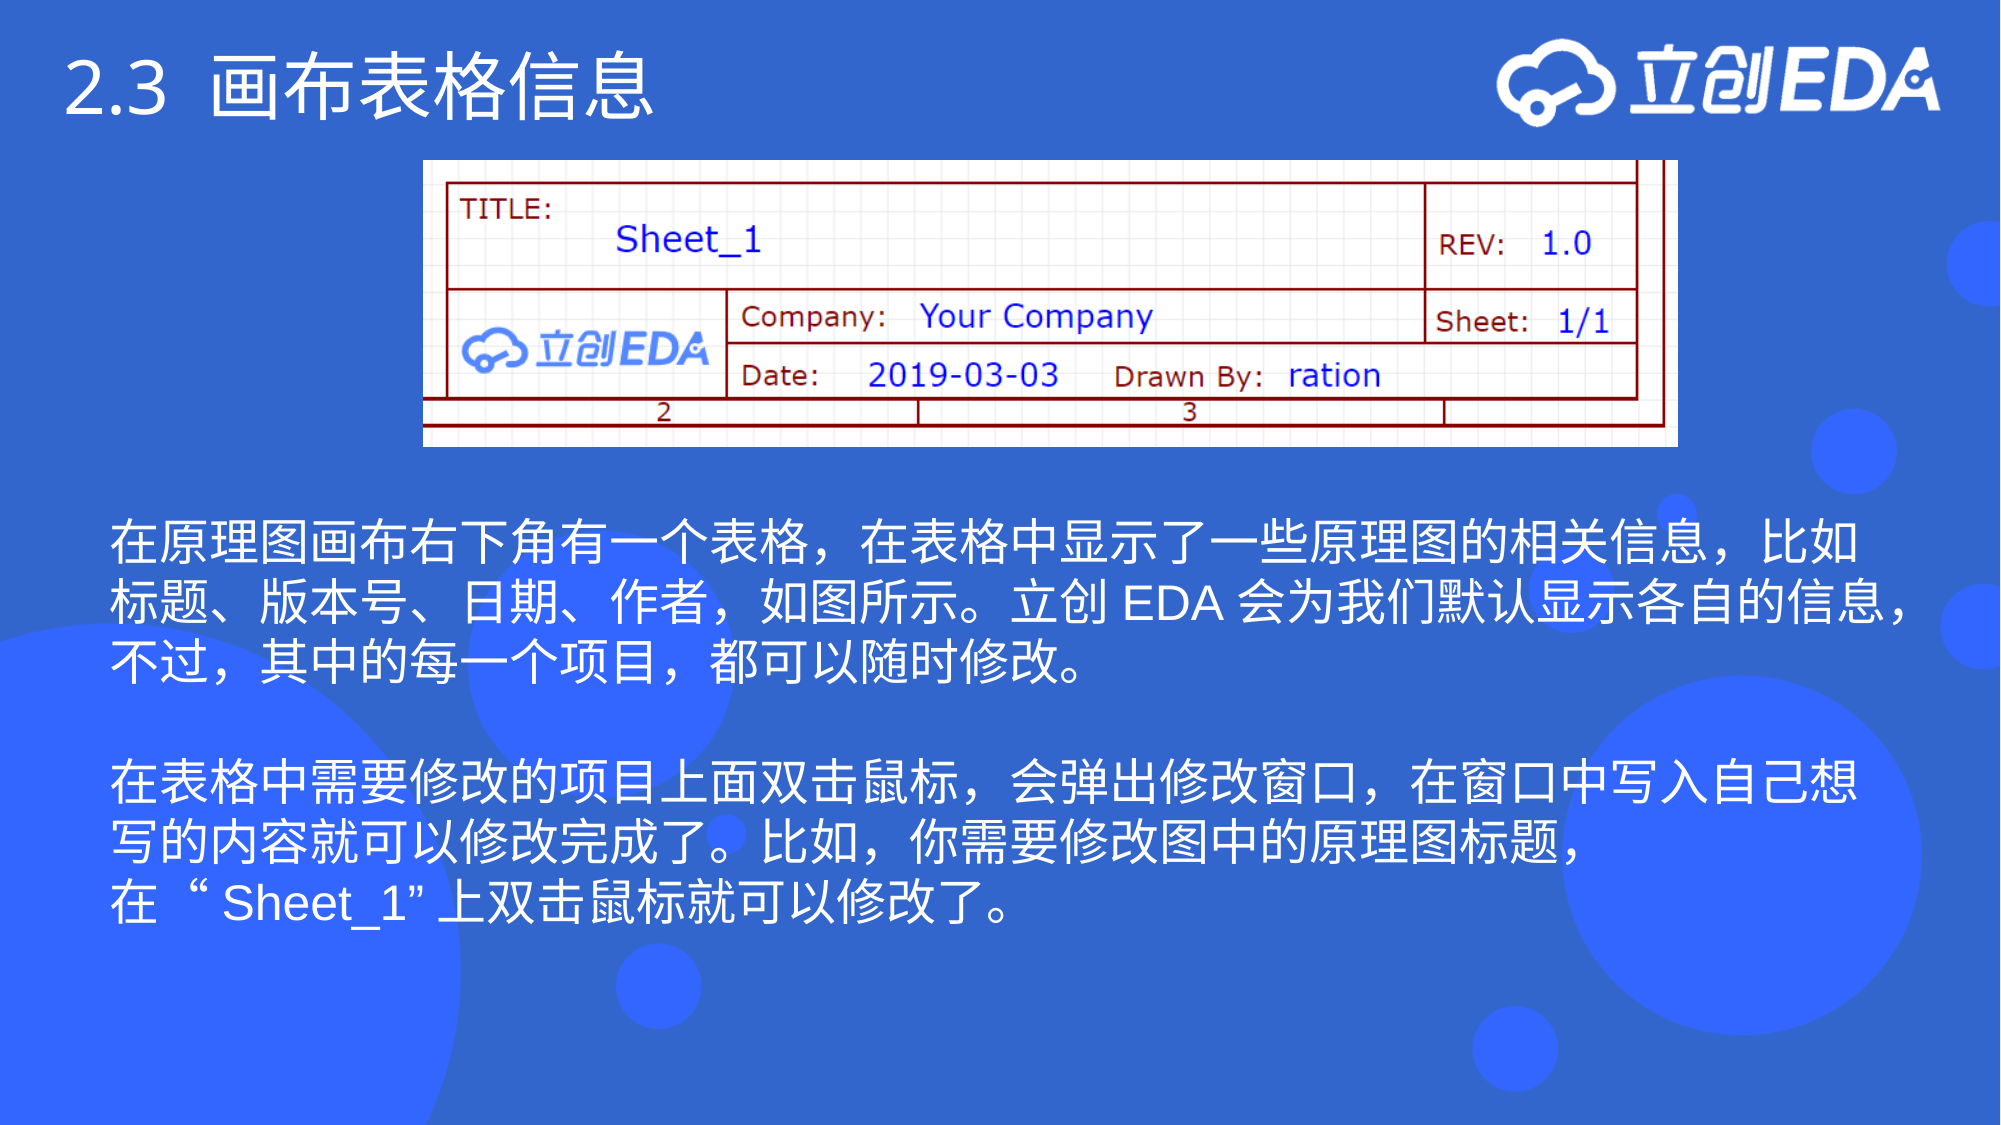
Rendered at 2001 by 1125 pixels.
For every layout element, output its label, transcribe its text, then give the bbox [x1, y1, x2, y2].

picture [0, 0, 2001, 1125]
text_box 2.3 画布表格信息 [48, 31, 672, 137]
text_box 在原理图画布右下角有一个表格，在表格中显示了一些原理图的相关信息，比如标题、版本号、日期、作者，如图所示。立创EDA会为我们默认显示各自的信息，不过，其中的每一个项目，都可以随时修改。 在表格中需要修改的项目上面双击鼠标，会弹出修改窗口，在窗口中写入自己想写的内容就可以修改完成了。比如，你需要修改图中的原理图标题，在“Sheet_1”上双击鼠标就可以修改了。 [94, 503, 1905, 938]
